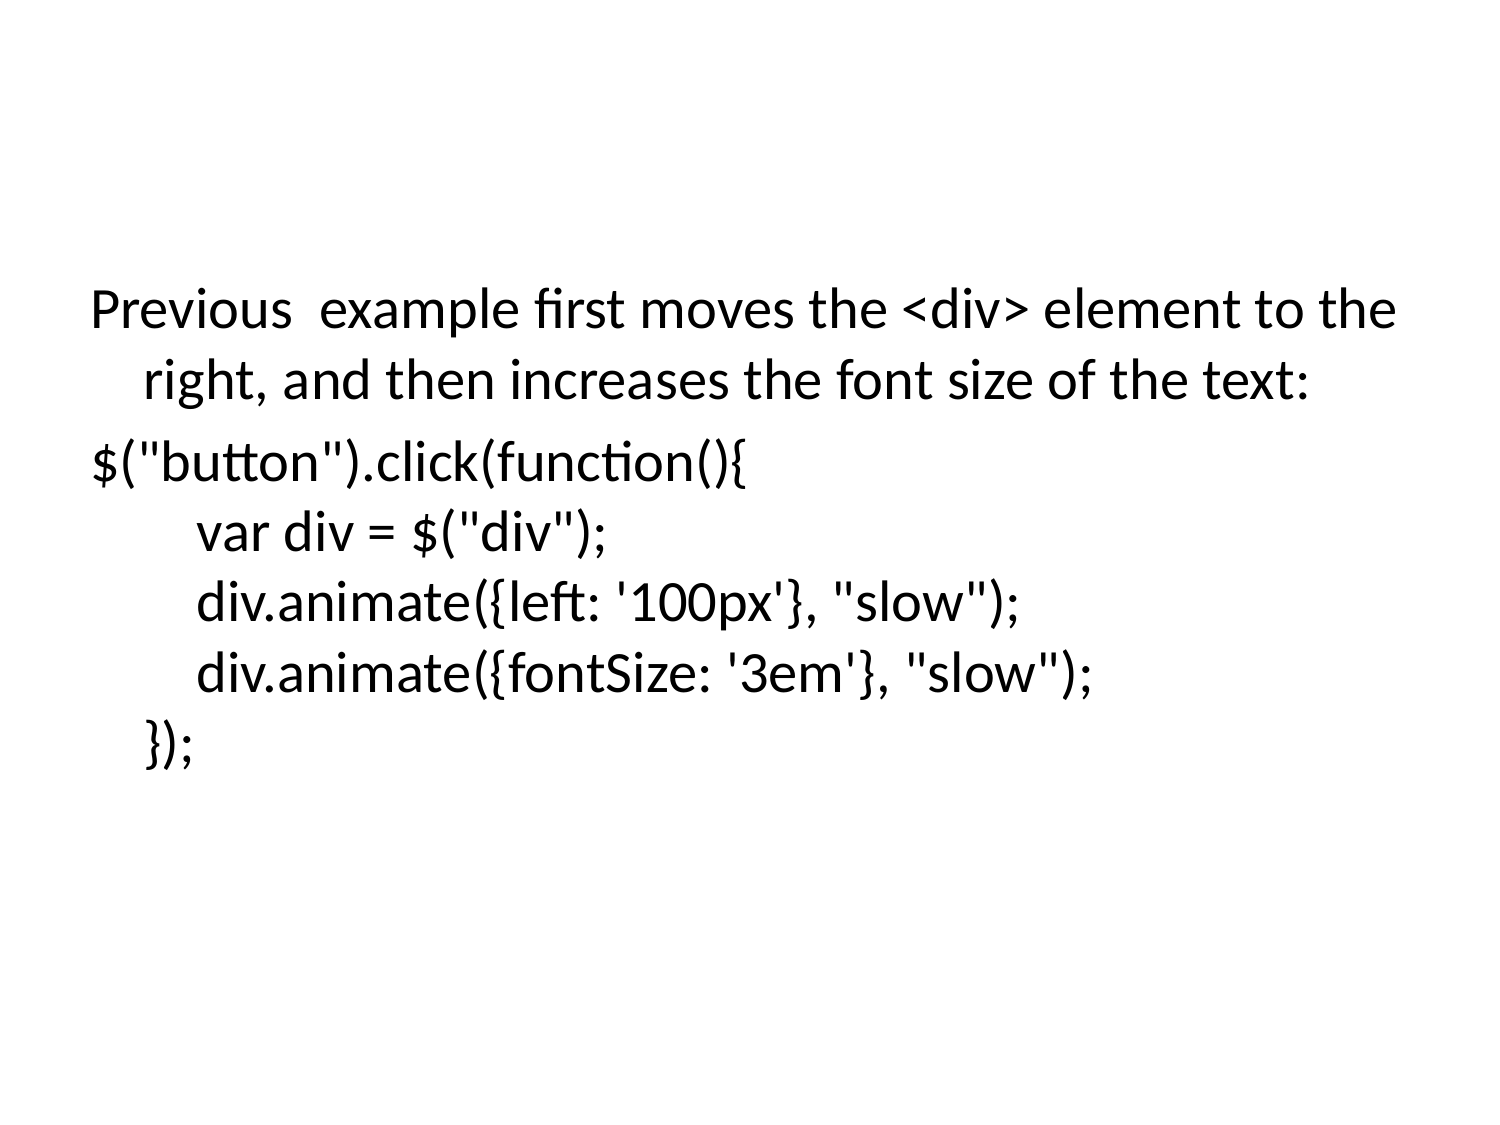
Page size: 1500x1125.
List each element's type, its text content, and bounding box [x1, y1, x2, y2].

list Previous example first moves the <div> element to the right, and then increases the font size of the text: $("button").click(function(){ var div = $("div"); div.animate({left: '100px'}, "slow"); div.animate({fontSize: '3em'}, "slow"); }); [75, 262, 1425, 1005]
